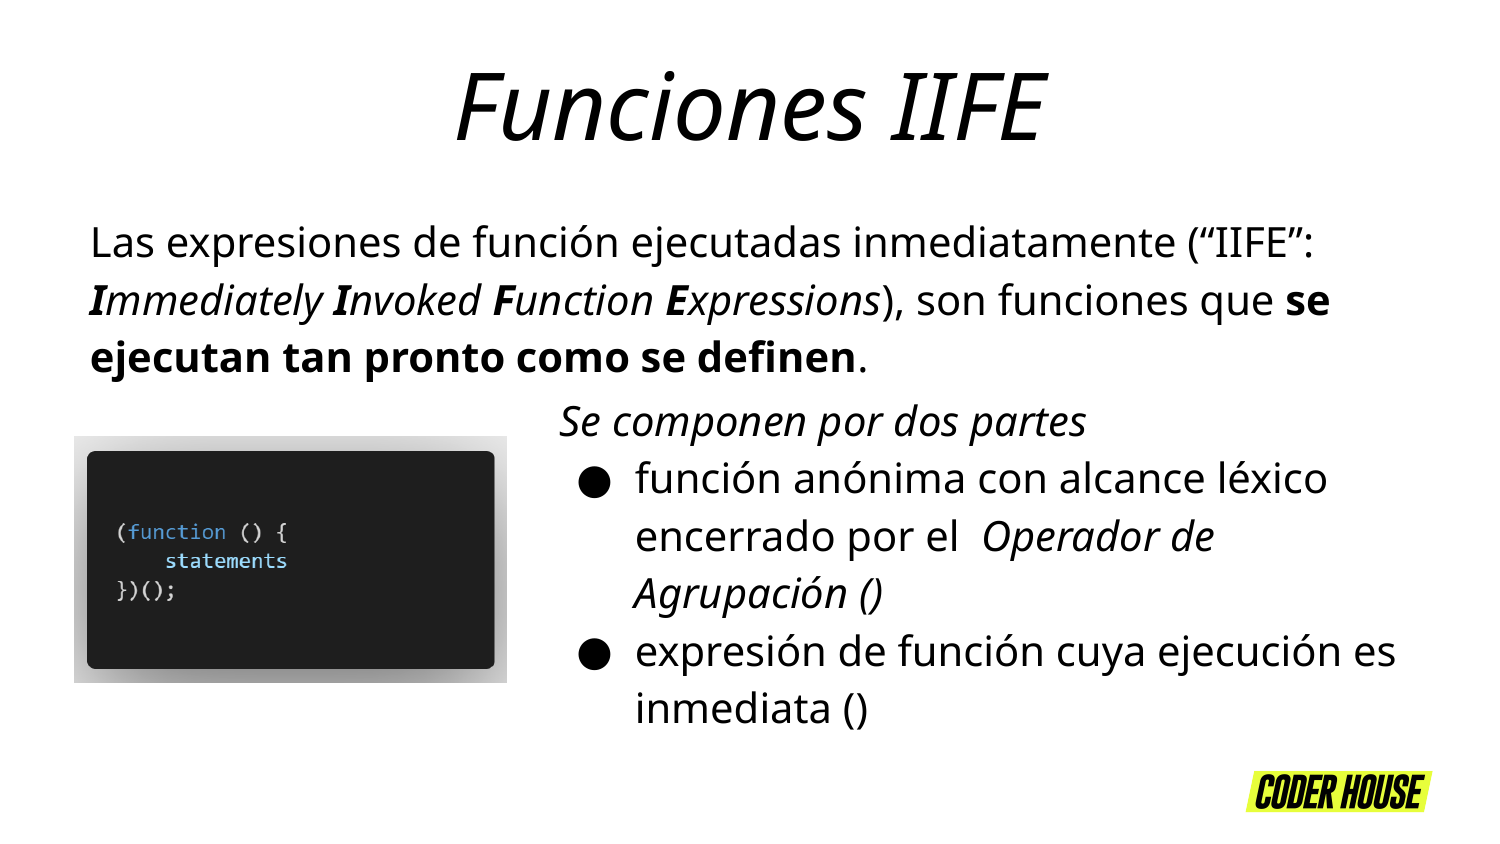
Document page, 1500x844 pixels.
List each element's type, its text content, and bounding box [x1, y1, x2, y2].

text_box Funciones IIFE [118, 31, 1382, 193]
text_box Se componen por dos partes función anónima con alcance léxico encerrado por el Operador de Agrupación () expresión de función cuya ejecución es inmediata () [544, 396, 1447, 723]
text_box Las expresiones de función ejecutadas inmediatamente (“IIFE”: Immediately Invoked Function Expressions), son funciones que se ejecutan tan pronto como se definen. [74, 193, 1436, 397]
picture [74, 436, 507, 683]
picture [1241, 764, 1437, 819]
